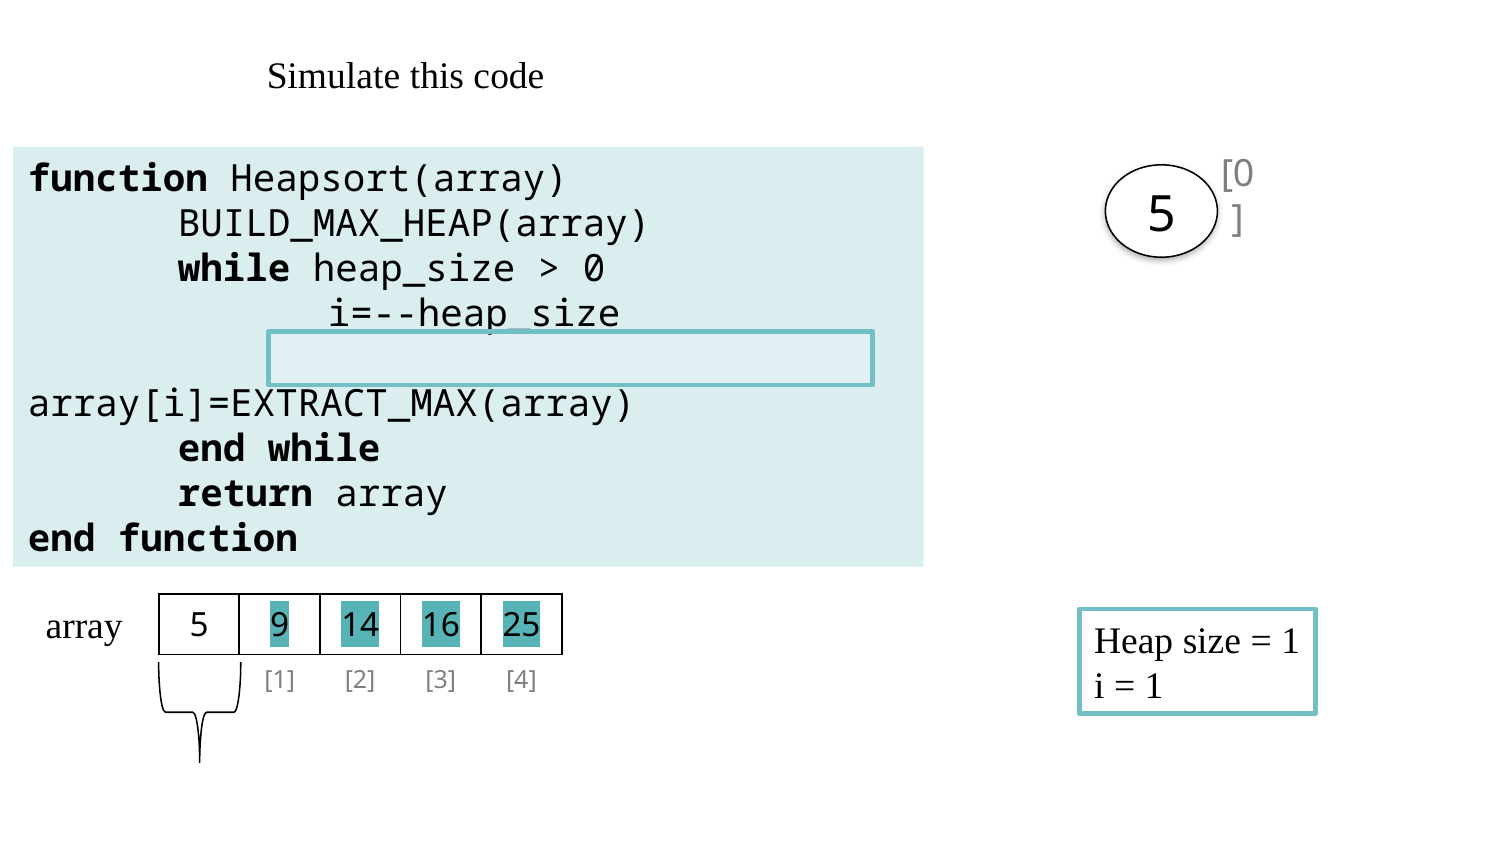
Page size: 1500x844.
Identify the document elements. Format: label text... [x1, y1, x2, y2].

table_header 5 [160, 595, 238, 654]
text_box [268, 331, 873, 385]
table_header 25 [482, 595, 561, 654]
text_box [1105, 141, 1275, 258]
table_cell [3] [401, 655, 481, 715]
text_box function Heapsort(array) BUILD_MAX_HEAP(array) while heap_size > 0 i=--heap_size array[i]=EXTRACT_MAX(array) end while return array end function [13, 146, 924, 567]
table_cell [4] [481, 655, 562, 715]
text_box array [30, 593, 138, 654]
table_cell [2] [320, 655, 401, 715]
text_box Heap size = 1 i = 1 [1079, 608, 1316, 714]
table_cell [0] [205, 703, 239, 715]
text_box Simulate this code [252, 43, 570, 104]
table_cell [0] [159, 655, 239, 662]
text_box [158, 662, 241, 763]
table_header 9 [240, 595, 319, 654]
table_header 16 [401, 595, 480, 654]
table_cell [0] [159, 693, 194, 715]
table_cell [1] [239, 655, 320, 715]
table_header 14 [321, 595, 400, 654]
